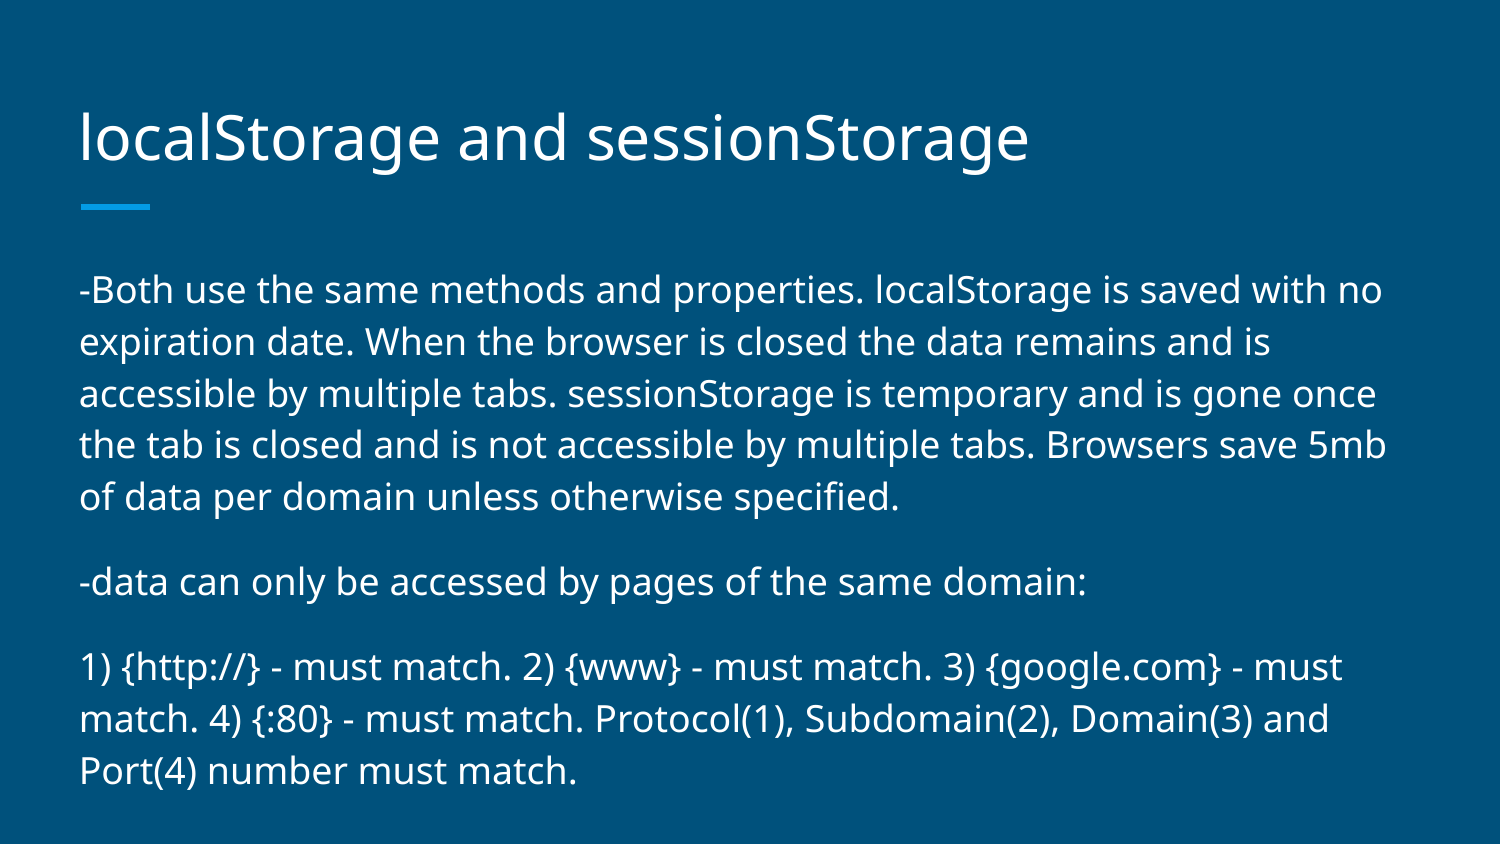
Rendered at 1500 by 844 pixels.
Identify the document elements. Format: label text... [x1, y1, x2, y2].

list -Both use the same methods and properties. localStorage is saved with no expiration date. When the browser is closed the data remains and is accessible by multiple tabs. sessionStorage is temporary and is gone once the tab is closed and is not accessible by multiple tabs. Browsers save 5mb of data per domain unless otherwise specified. -data can only be accessed by pages of the same domain: 1) {http://} - must match. 2) {www} - must match. 3) {google.com} - must match. 4) {:80} - must match. Protocol(1), Subdomain(2), Domain(3) and Port(4) number must match. [63, 244, 1437, 827]
title localStorage and sessionStorage [63, 75, 1437, 188]
